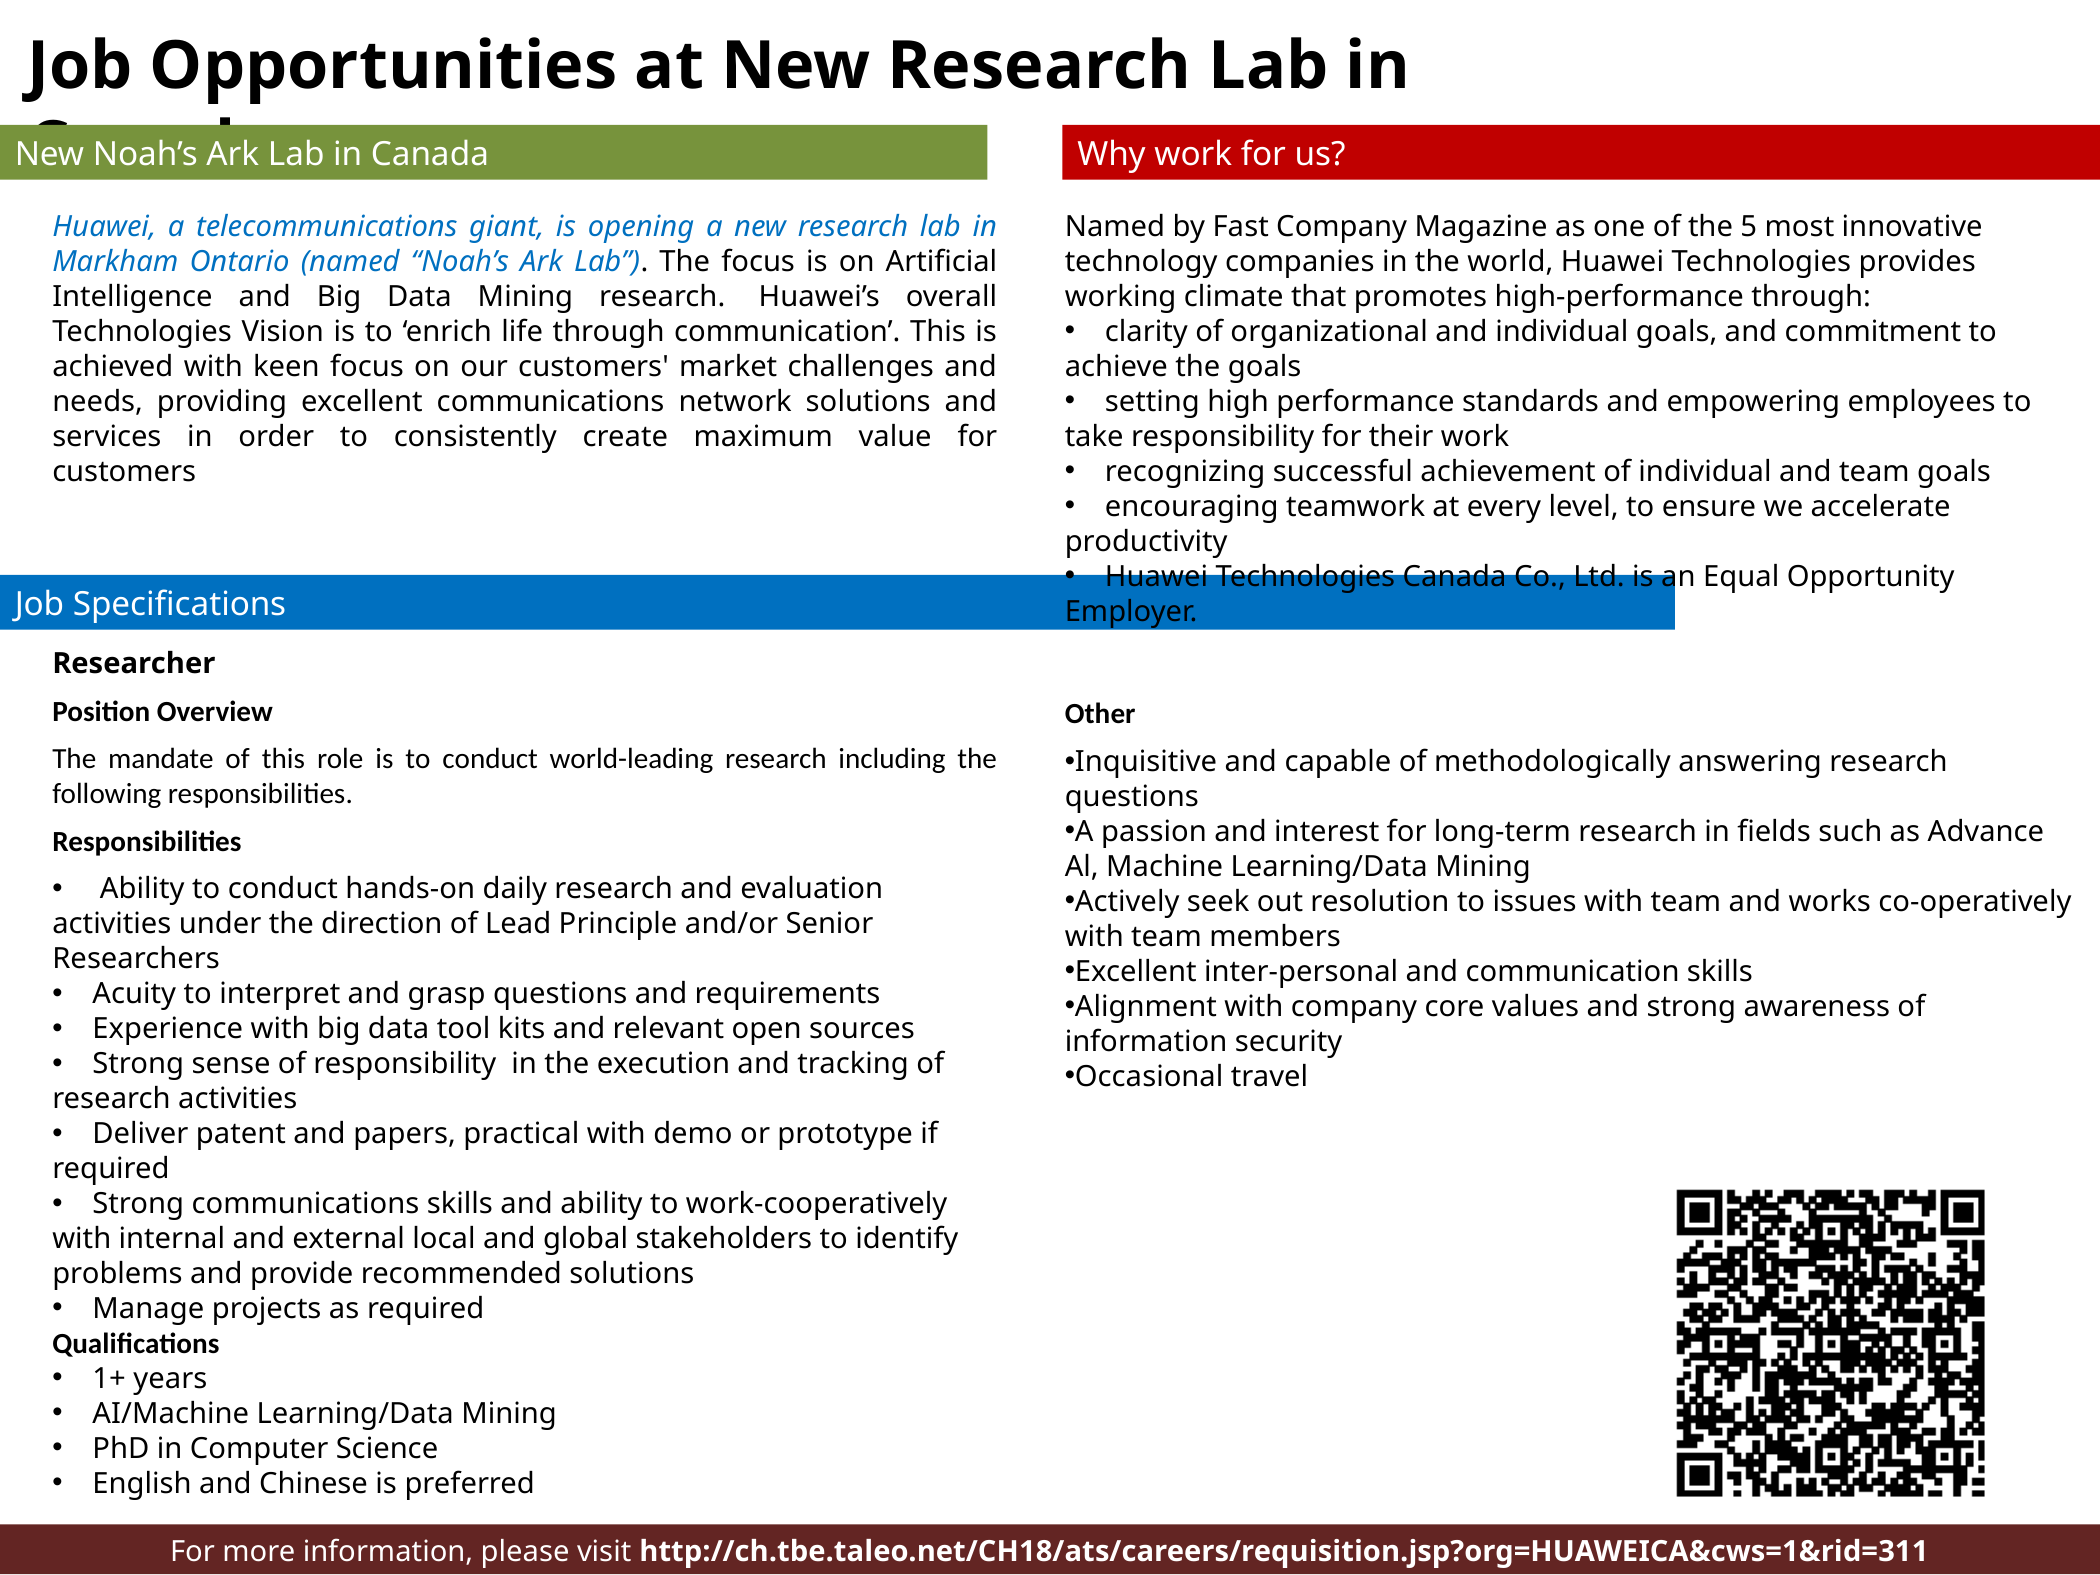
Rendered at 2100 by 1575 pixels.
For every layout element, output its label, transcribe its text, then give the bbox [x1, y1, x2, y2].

text_box Why work for us? [1062, 124, 2100, 180]
text_box Job Specifications [0, 574, 1049, 630]
text_box For more information, please visit http://ch.tbe.taleo.net/CH18/ats/careers/requisition.jsp?org=HUAWEICA&cws=1&rid=311 [0, 1524, 2100, 1575]
text_box Named by Fast Company Magazine as one of the 5 most innovative technology companies in the world, Huawei Technologies provides working climate that promotes high-performance through: clarity of organizational and individual goals, and commitment to achieve the goals setting high performance standards and empowering employees to take responsibility for their work recognizing successful achievement of individual and team goals encouraging teamwork at every level, to ensure we accelerate productivity Huawei Technologies Canada Co., Ltd. is an Equal Opportunity Employer. [1049, 199, 2100, 635]
text_box Huawei, a telecommunications giant, is opening a new research lab in Markham Ontario (named “Noah’s Ark Lab”). The focus is on Artificial Intelligence and Big Data Mining research. Huawei’s overall Technologies Vision is to ‘enrich life through communication’. This is achieved with keen focus on our customers' market challenges and needs, providing excellent communications network solutions and services in order to consistently create maximum value for customers [37, 199, 1013, 495]
text_box New Noah’s Ark Lab in Canada [0, 124, 988, 180]
text_box Job Opportunities at New Research Lab in Canada [12, 14, 1663, 189]
text_box Other Inquisitive and capable of methodologically answering research questions A passion and interest for long-term research in fields such as Advance Al, Machine Learning/Data Mining ­Actively seek out resolution to issues with team and works co-operatively with team members Excellent inter-personal and communication skills Alignment with company core values and strong awareness of information security Occasional travel [1049, 687, 2100, 1100]
picture [1674, 1187, 1988, 1501]
text_box Researcher Position Overview The mandate of this role is to conduct world-leading research including the following responsibilities. Responsibilities Ability to conduct hands-on daily research and evaluation activities under the direction of Lead Principle and/or Senior Researchers Acuity to interpret and grasp questions and requirements Experience with big data tool kits and relevant open sources Strong sense of responsibility in the execution and tracking of research activities Deliver patent and papers, practical with demo or prototype if required Strong communications skills and ability to work-cooperatively with internal and external local and global stakeholders to identify problems and provide recommended solutions Manage projects as required Qualifications 1+ years AI/Machine Learning/Data Mining PhD in Computer Science English and Chinese is preferred [37, 637, 1013, 1524]
